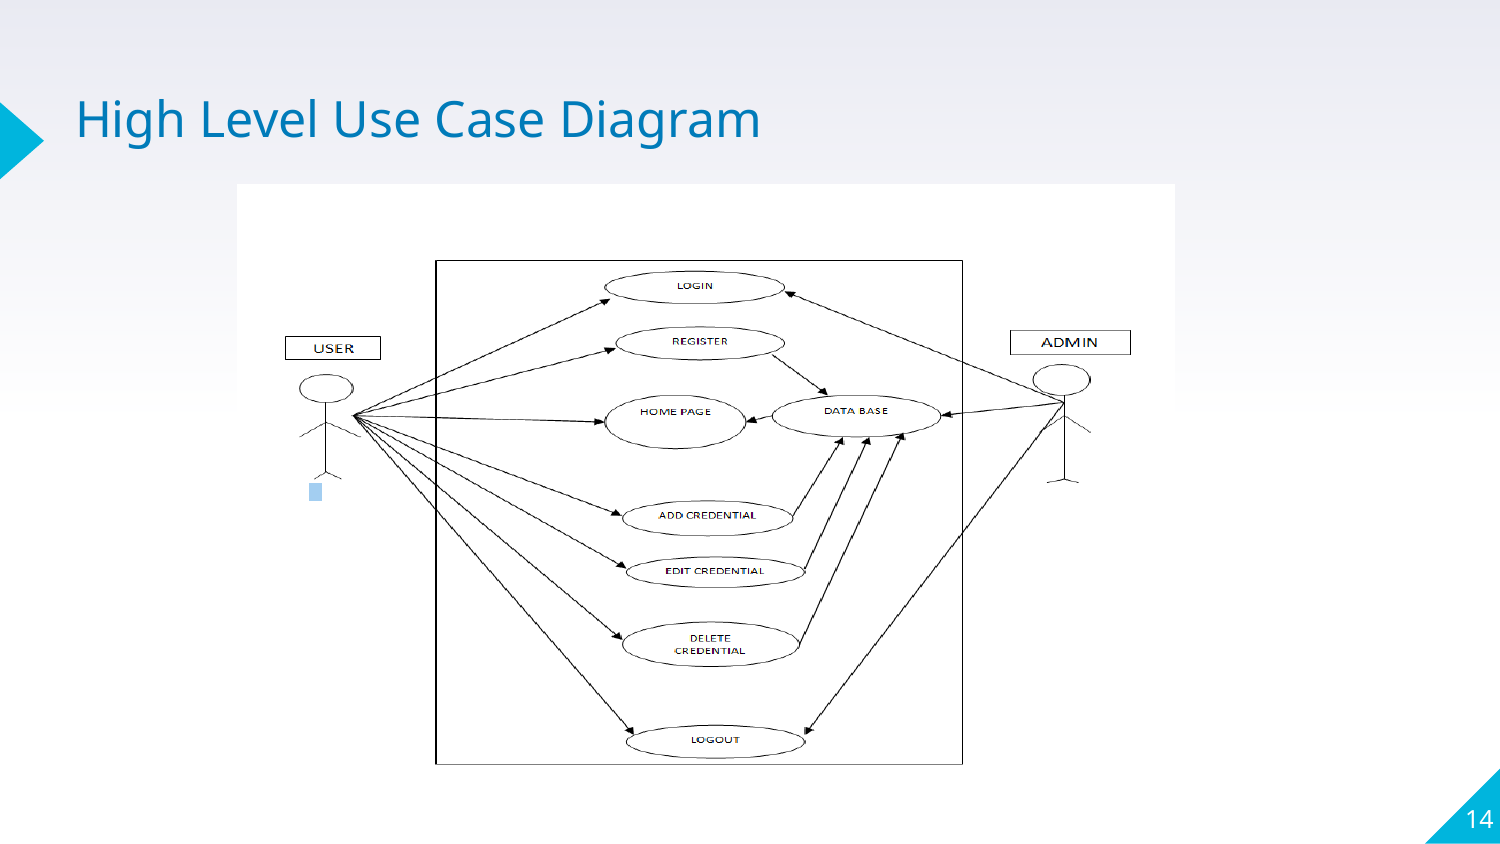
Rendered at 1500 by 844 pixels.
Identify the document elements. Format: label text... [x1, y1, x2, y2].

picture [237, 184, 1176, 799]
slide_number 14 [1418, 760, 1494, 838]
title High Level Use Case Diagram [75, 99, 1001, 277]
